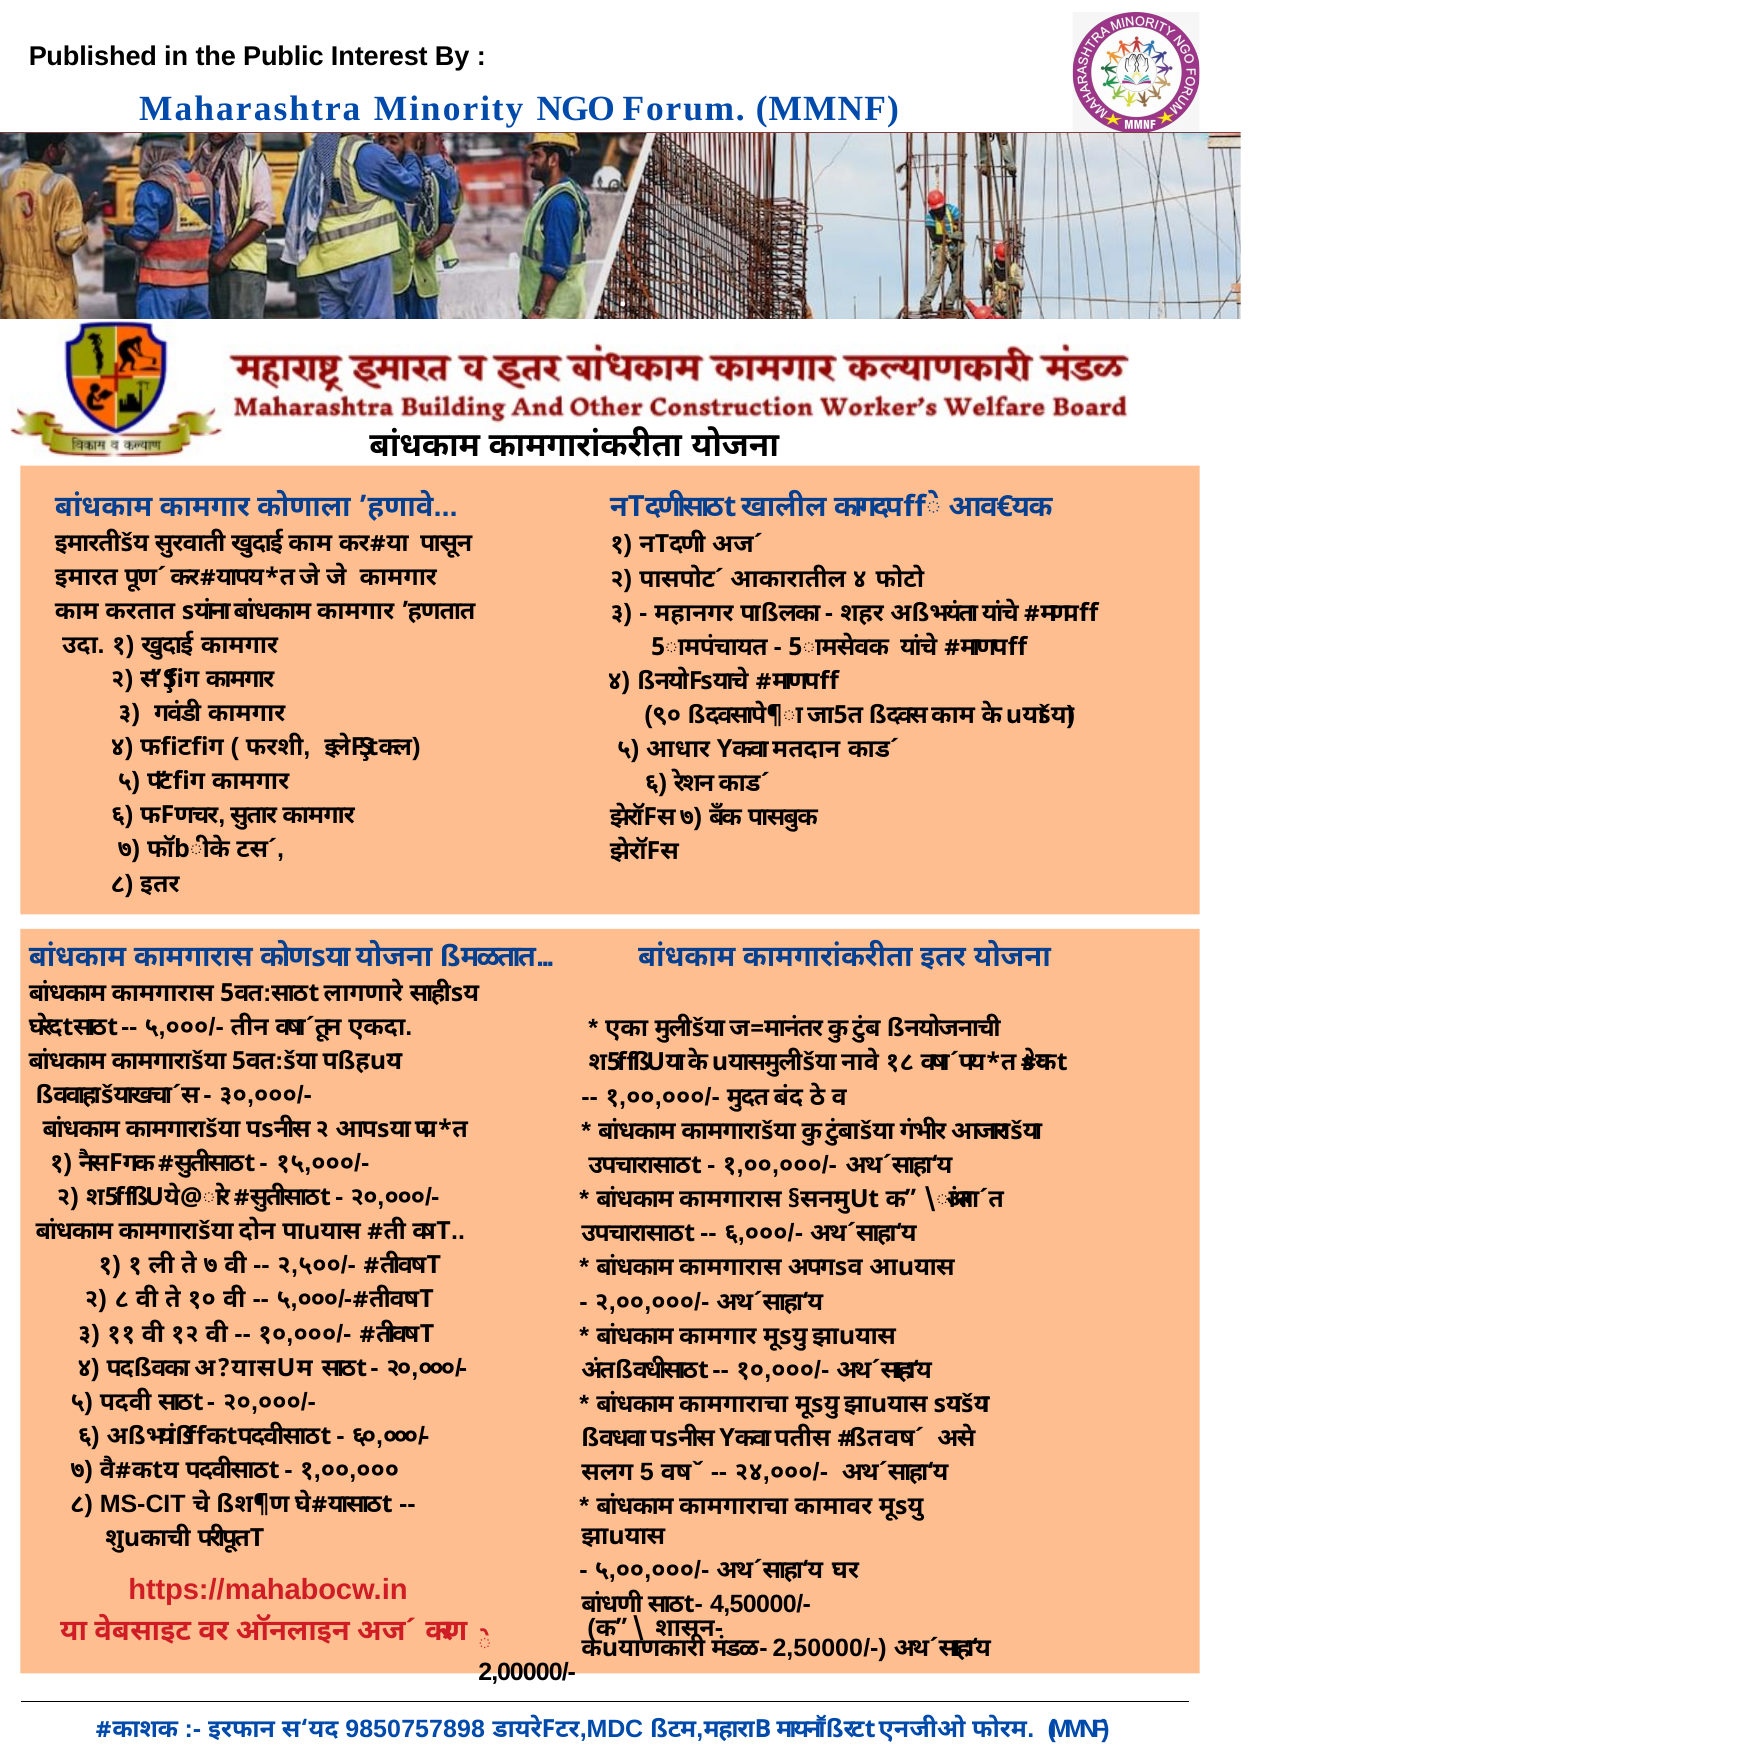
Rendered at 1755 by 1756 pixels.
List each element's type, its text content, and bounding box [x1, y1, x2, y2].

text_box या वेबसाइट वर ऑनलाइन अज´ करण [58, 1608, 472, 1646]
text_box बांधकाम कामगारांकरीता इतर योजना [636, 935, 1058, 973]
text_box [20, 928, 1200, 1674]
text_box कuयाणकारी मंडळ- 2,50000/-) अथ´साहा‘य [819, 1629, 1013, 1662]
text_box https://mahabocw.in [126, 1568, 413, 1606]
text_box [10, 327, 1130, 457]
text_box बांधकाम कामगारांकरीता योजना [367, 420, 787, 463]
text_box बांधकाम कामगारास कोणsया योजना ßमळतात... बांधकाम कामगारास 5वत:साठt लागणारे साहीsय घरेदtसाठt -- ५,०००/- तीन वषा´तून एकदा. बांधकाम कामगाराšया 5वत:šया पßहuया ßववाहाšयाखचा´स - ३०,०००/- बांधकाम कामगाराšया पsनीस २ आपsया पय*त १) नैसFगक #सुतीसाठt - १५,०००/- २) श5ffßUये@ारे #सुतीसाठt - २०,०००/- बांधकाम कामगाराšया दोन पाuयास #ती वषT.. १) १ ली ते ७ वी -- २,५००/- #तीवषT २) ८ वी ते १० वी -- ५,०००/-#तीवषT ३) ११ वी १२ वी -- १०,०००/- #तीवषT ४) पदßवका अ?यासUम साठt - २०,०००/- ५) पदवी साठt - २०,०००/- ६) अßभयांßffकt पदवीसाठt - ६०,०००/- ७) वै#कtय पदवीसाठt - १,००,००० ८) MS-CIT चे ßश¶ण घे#यासाठt -- शुuकाची परीपूतT [26, 929, 573, 1552]
text_box #काशक :- इरफान स‘यद 9850757898 डायरेFटर,MDC ßटम,महाराB मायनाॕßरटt एनजीओ फोरम. (MMNF) [93, 1712, 1148, 1743]
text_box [0, 11, 1241, 320]
text_box नTदणीसाठt खालील कागदपffे आव€यक १) नTदणी अज´ २) पासपोट´ आकारातील ४ फोटो ३) - महानगर पाßलका - शहर अßभयंता यांचे #माणपff 5ामपंचायत - 5ामसेवक यांचे #माणपff ४) ßनयोFsयाचे #माणपff (९० ßदवसापे¶ा जा5त ßदवस काम के uयाšया) ५) आधार Yकवा मतदान काड´ ६) रेशन काड´ झेरॉFस ७) बँक पासबुक झेरॉFस [607, 479, 1130, 865]
text_box [20, 465, 1200, 915]
text_box * एका मुलीšया ज=मानंतर कु टुंब ßनयोजनाची श5ffßUया के uयासमुलीšया नावे १८ वषा´पय*त #sयेकt -- १,००,०००/- मुदत बंद ठे व * बांधकाम कामगाराšया कु टुंबाšया गंभीर आजाराšया उपचारासाठt - १,००,०००/- अथ´साहा‘य * बांधकाम कामगारास §सनमुUt क” \ाअंतग´त उपचारासाठt -- ६,०००/- अथ´साहा‘य * बांधकाम कामगारास अपगsव आuयास - २,००,०००/- अथ´साहा‘य * बांधकाम कामगार मूsयु झाuयास अंतßवधीसाठt -- १०,०००/- अथ´साहा‘य * बांधकाम कामगाराचा मूsयु झाuयास sयाšया ßवधवा पsनीस Yकवा पतीस #ßत वष´ असे सलग 5 वषˇ -- २४,०००/- अथ´साहा‘य * बांधकाम कामगाराचा कामावर मूsयु झाuयास - ५,००,०००/- अथ´साहा‘य घर बांधणी साठt- 4,50000/- [579, 1005, 1092, 1618]
text_box े (क” \ शासन- 2,00000/- [472, 1590, 819, 1686]
text_box बांधकाम कामगार कोणाला ’हणावे... इमारतीšय सुरवाती खुदाई काम कर#या पासून इमारत पूण´ कर#यापय*त जे जे कामगार काम करतात sयांना बांधकाम कामगार ’हणतात उदा. १) खुदाई कामगार २) स”Şfiग कामगार ३) गवंडी कामगार ४) फfiटfiग ( फरशी, इलेFŞtकल) ५) प”टfiग कामगार ६) फFणचर, सुतार कामगार ७) फॉbीके टस´, ८) इतर [53, 479, 503, 898]
